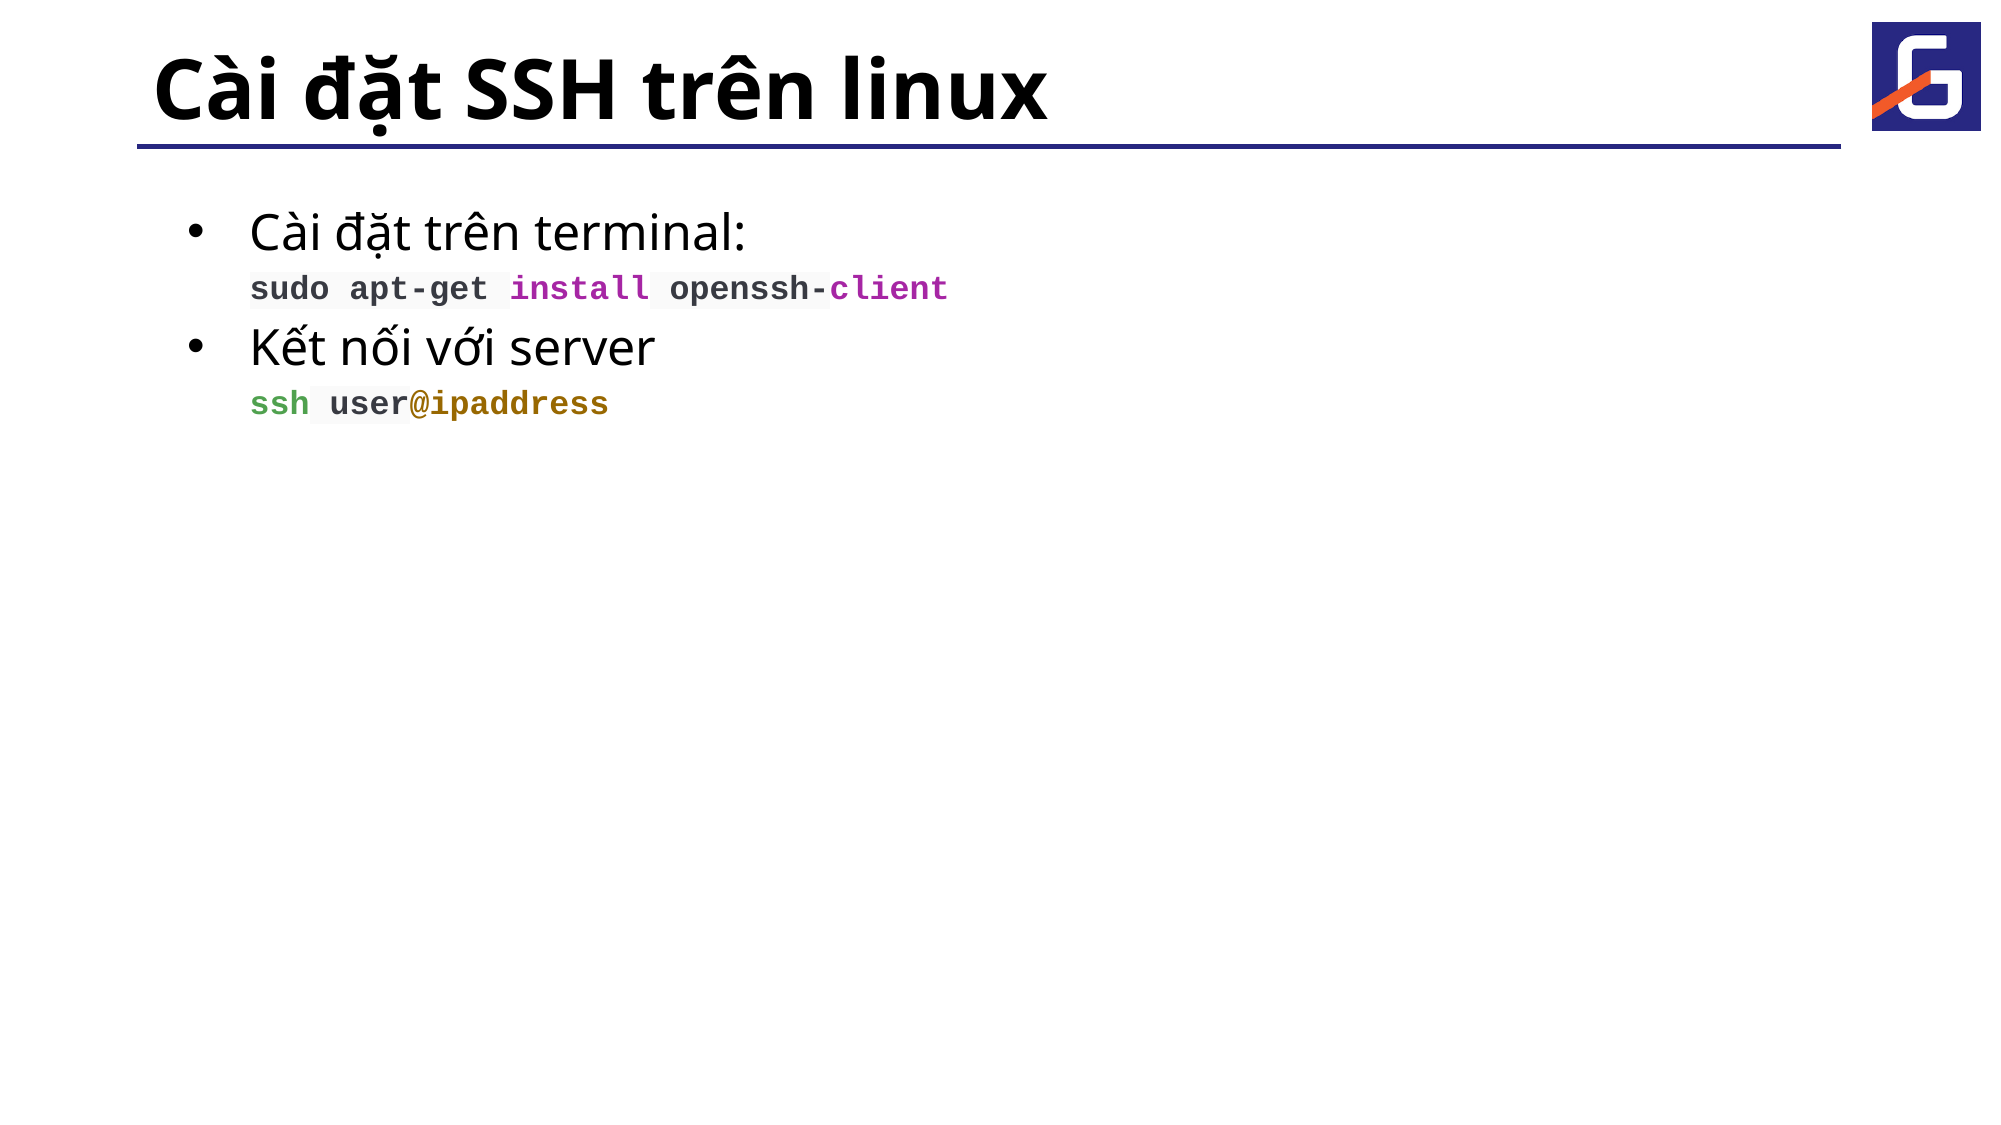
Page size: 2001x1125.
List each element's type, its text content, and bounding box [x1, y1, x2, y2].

title Cài đặt SSH trên linux [137, 26, 1863, 160]
picture [1872, 22, 1981, 131]
list Cài đặt trên terminal: sudo apt-get install openssh-client Kết nối với server ssh user@ipaddress [159, 183, 1899, 1060]
